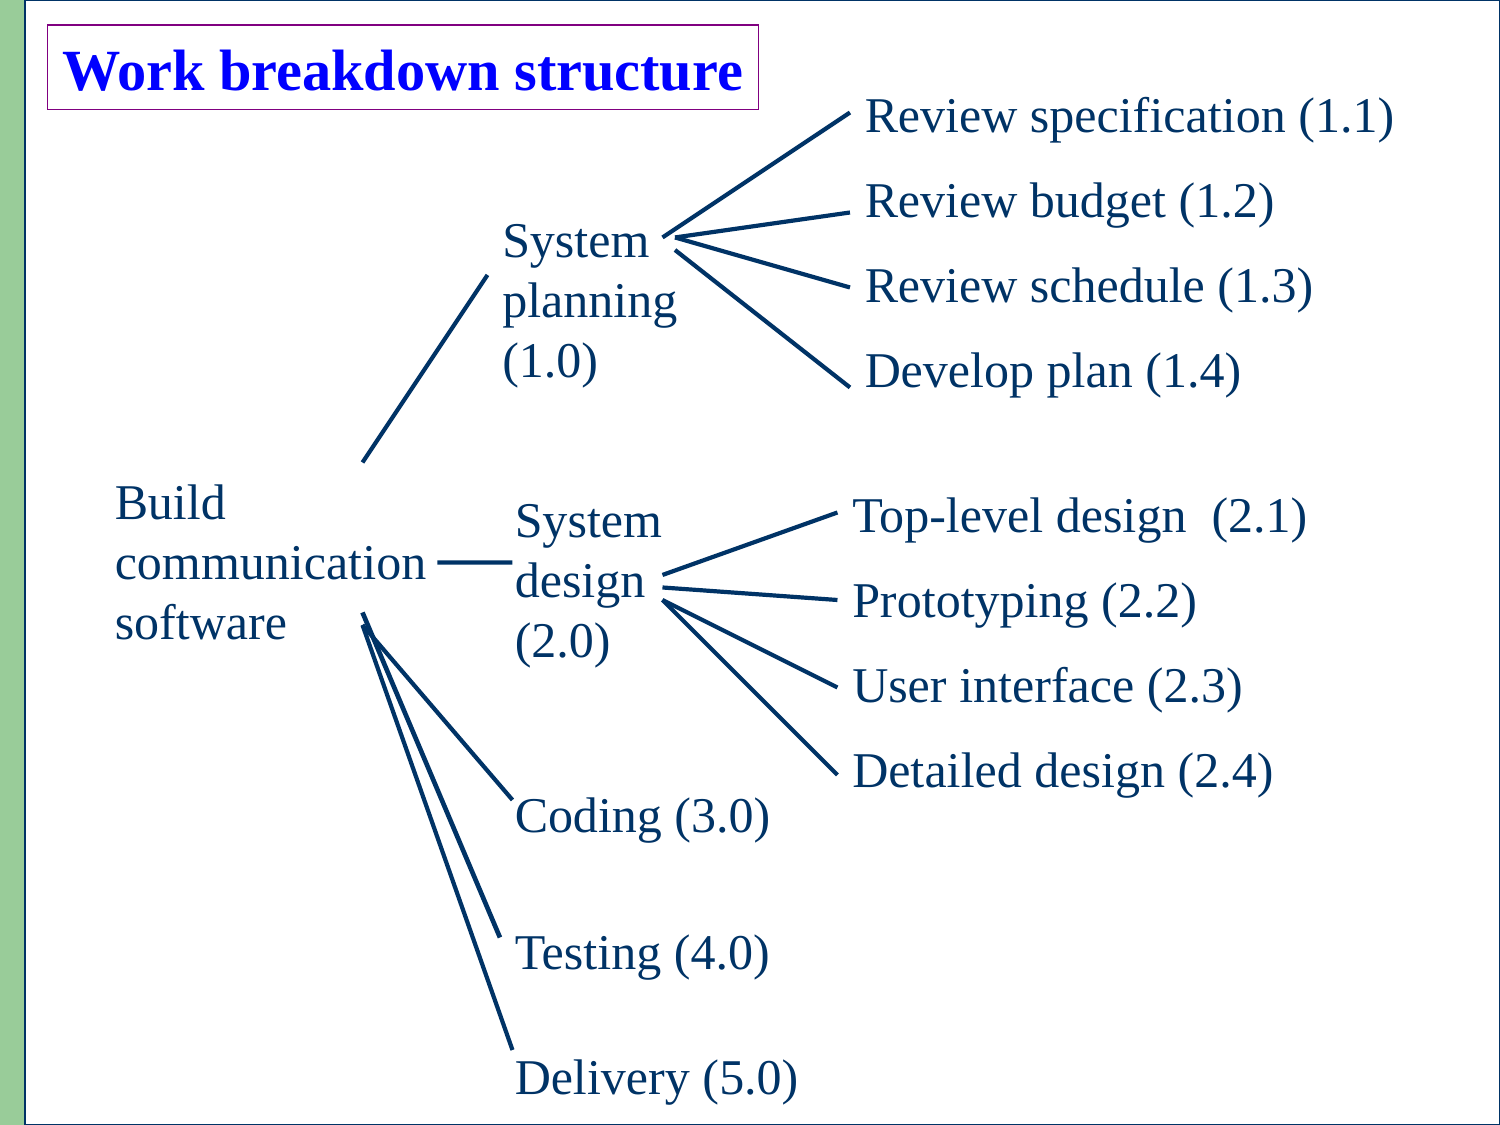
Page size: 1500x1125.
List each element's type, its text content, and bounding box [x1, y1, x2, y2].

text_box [99, 74, 1488, 1113]
slide_number 22 [13, 1024, 24, 1106]
text_box [24, 0, 1500, 1125]
text_box Work breakdown structure [47, 24, 759, 110]
